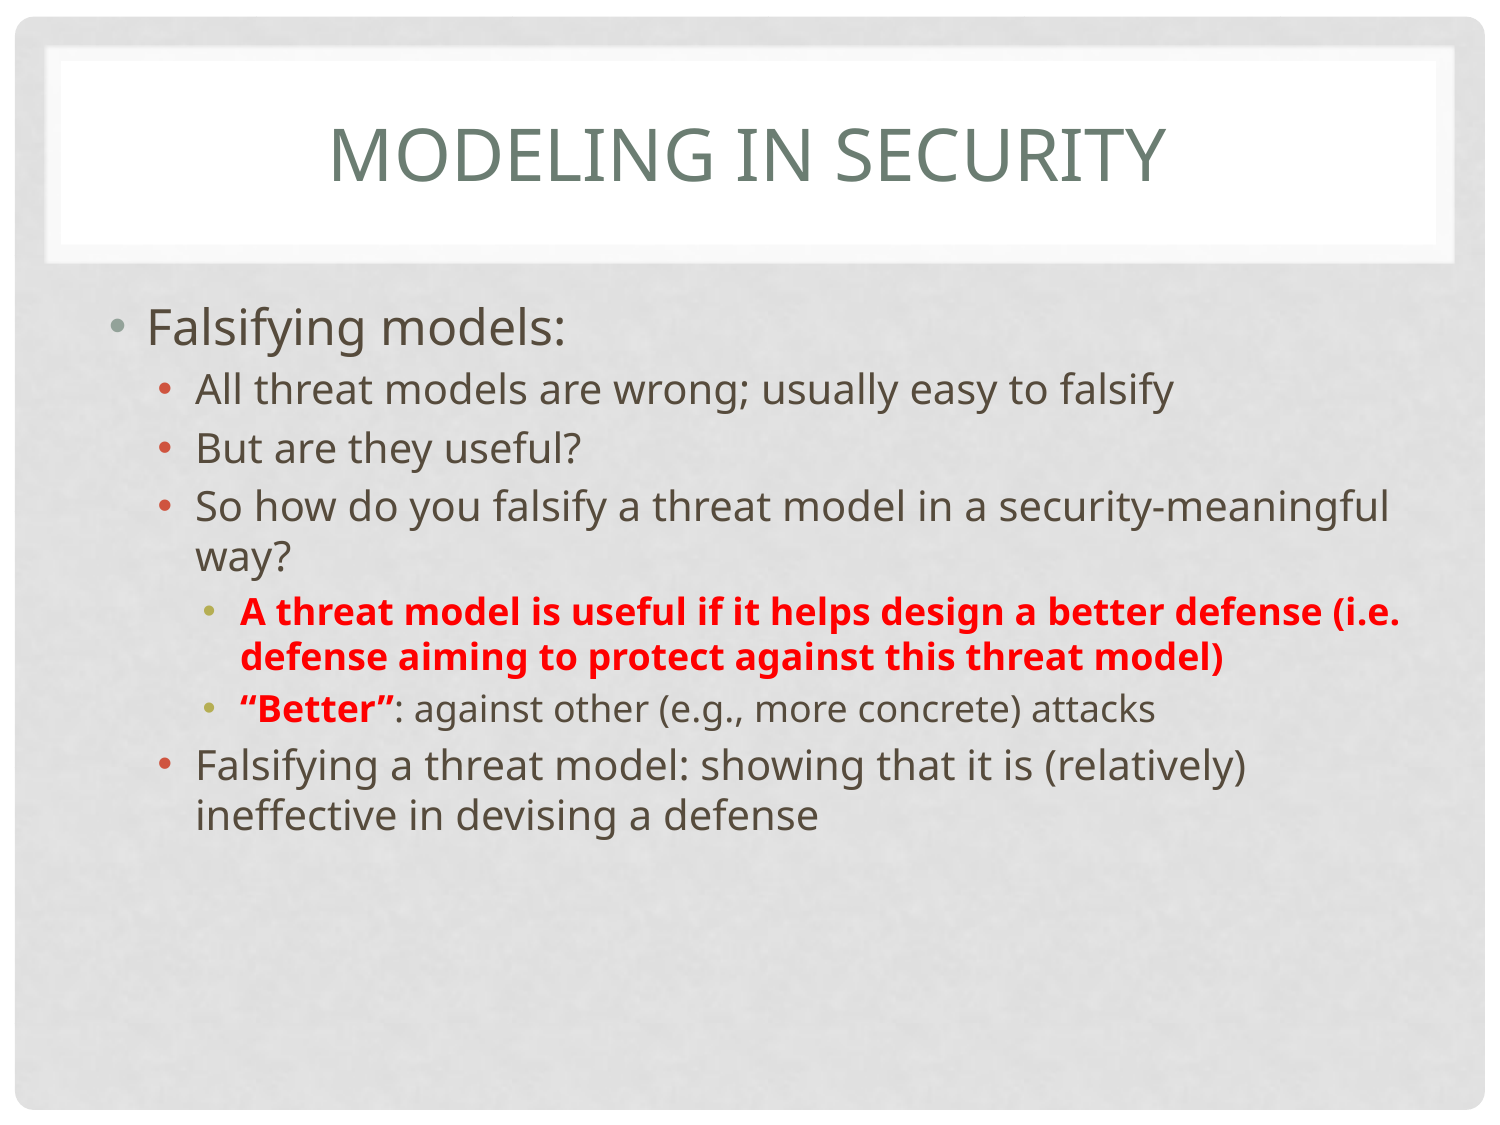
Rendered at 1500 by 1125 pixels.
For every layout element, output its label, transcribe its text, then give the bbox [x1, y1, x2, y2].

title Modeling in security [69, 66, 1425, 238]
list Falsifying models: All threat models are wrong; usually easy to falsify But are they useful? So how do you falsify a threat model in a security-meaningful way? A threat model is useful if it helps design a better defense (i.e. defense aiming to protect against this threat model) “Better”: against other (e.g., more concrete) attacks Falsifying a threat model: showing that it is (relatively) ineffective in devising a defense [75, 287, 1425, 1005]
